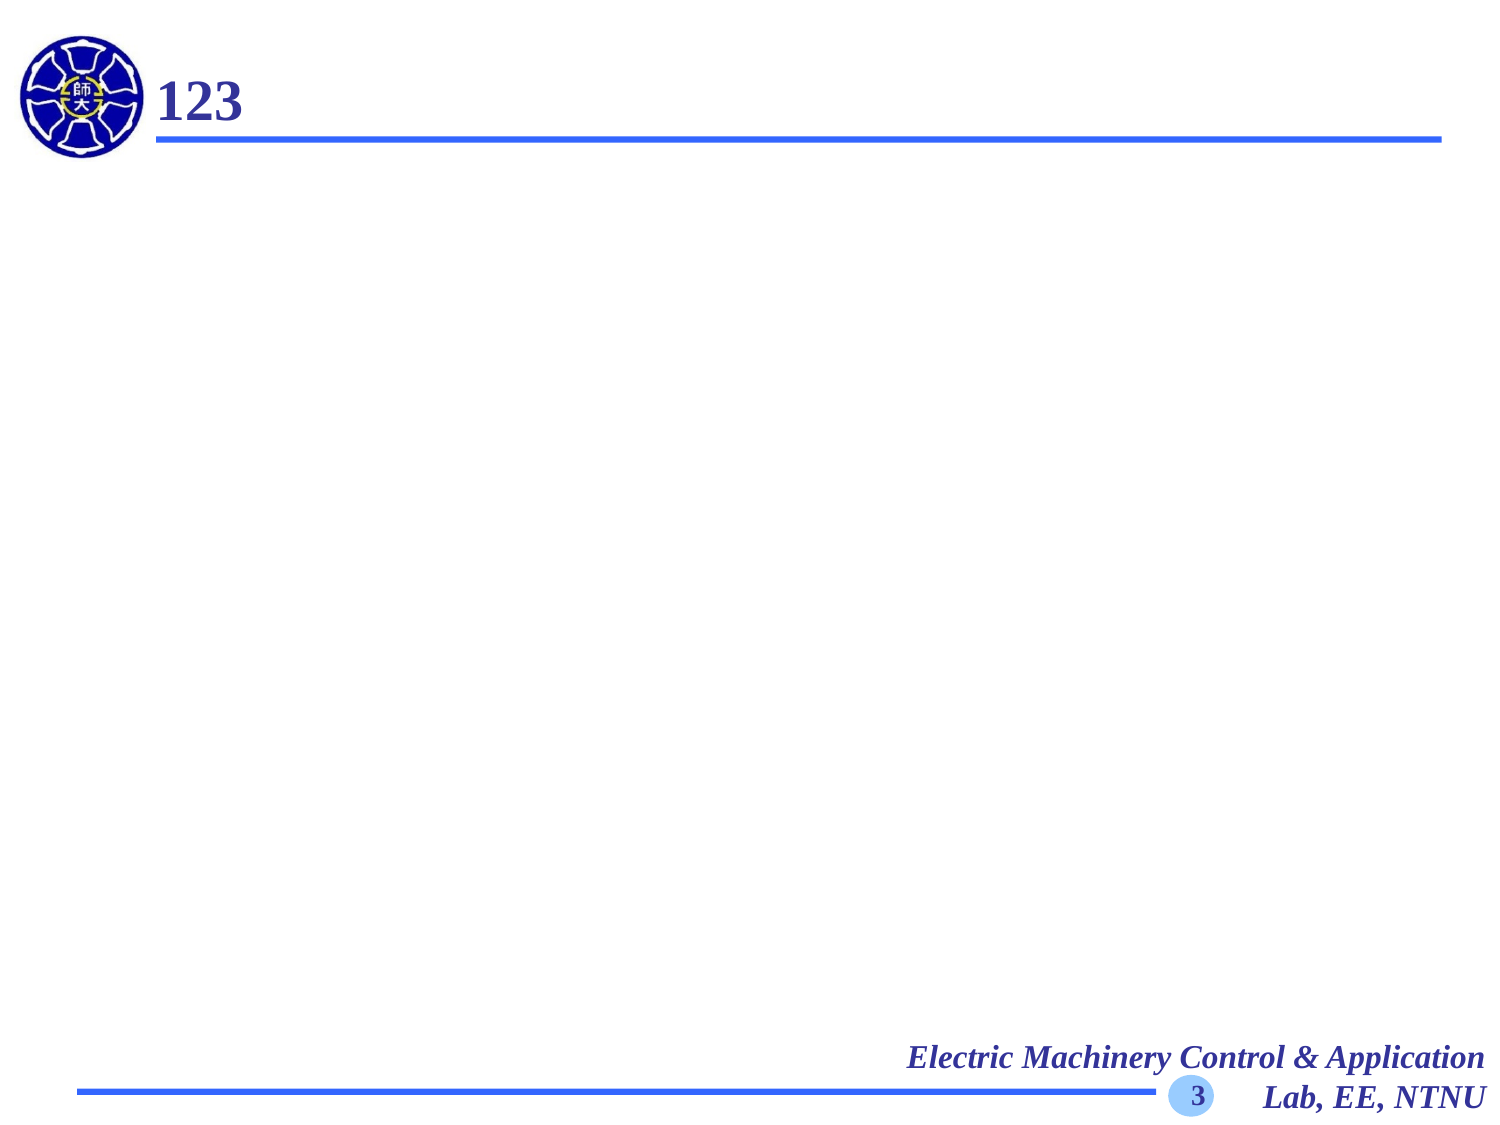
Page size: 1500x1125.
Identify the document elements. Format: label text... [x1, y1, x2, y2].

picture [14, 34, 146, 162]
text_box 123 [140, 54, 1500, 140]
slide_number 3 [908, 1068, 1221, 1100]
